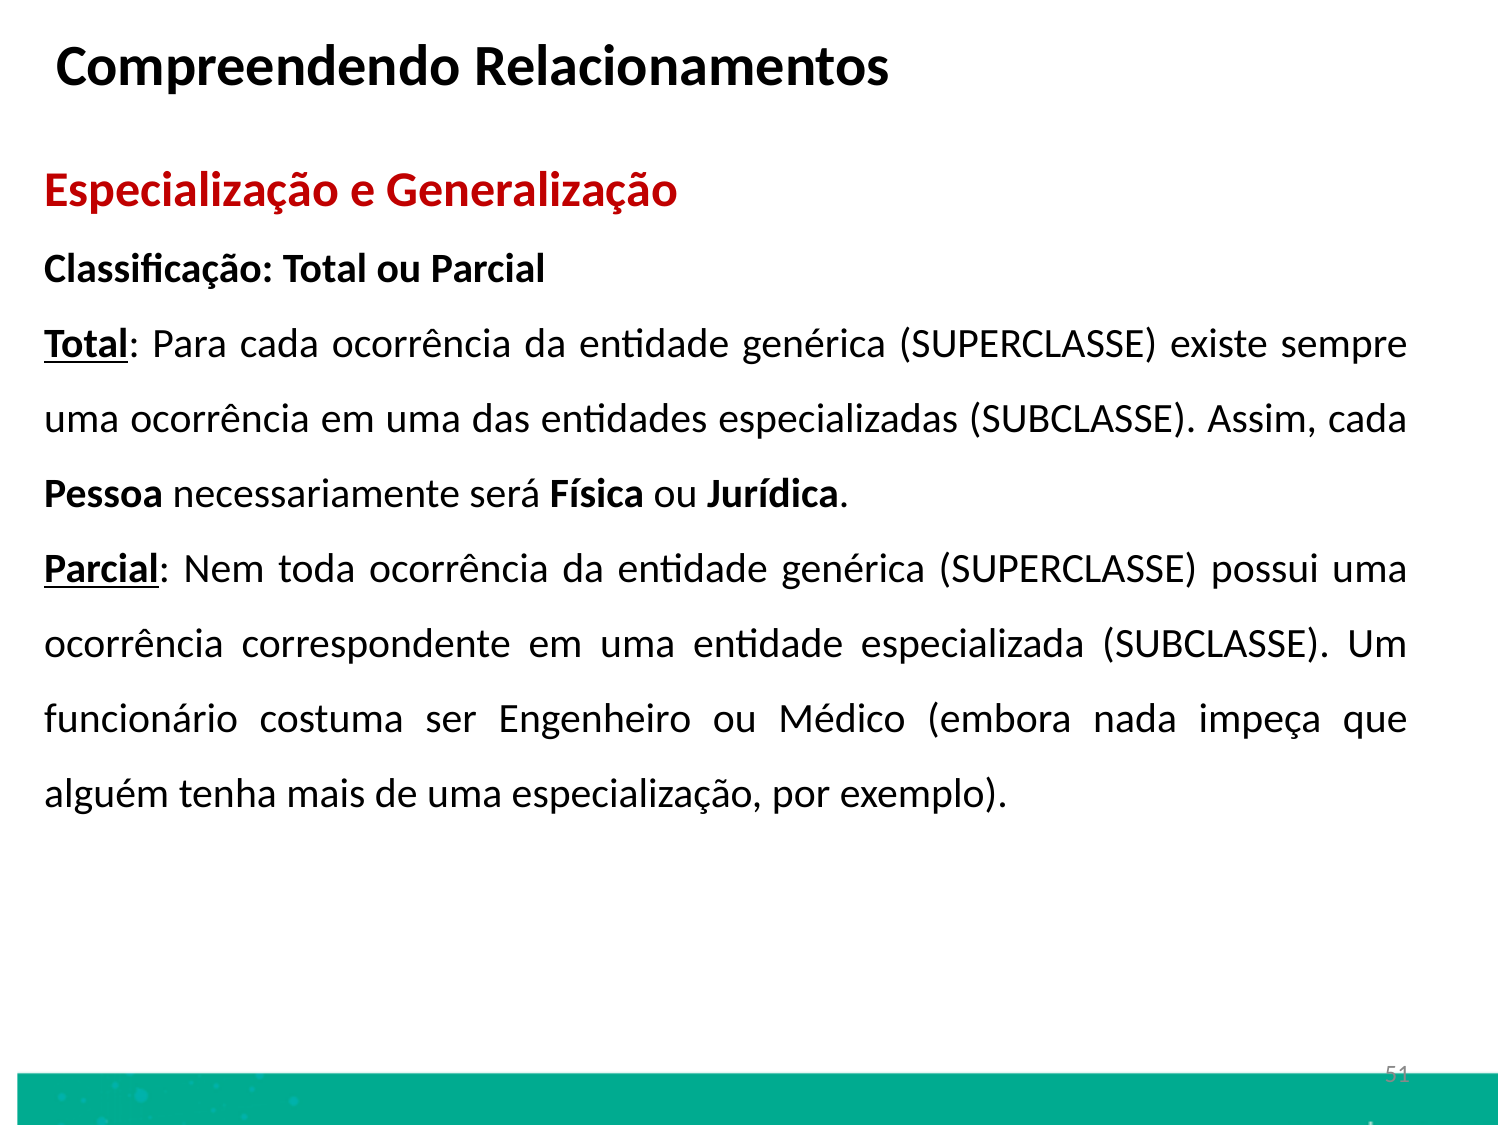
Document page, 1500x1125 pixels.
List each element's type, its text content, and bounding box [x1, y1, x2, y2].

text_box Compreendendo Relacionamentos [41, 22, 1392, 102]
picture [2, 0, 1498, 1125]
slide_number 51 [1074, 1042, 1425, 1103]
text_box Especialização e Generalização Classificação: Total ou Parcial Total: Para cada ocorrência da entidade genérica (SUPERCLASSE) existe sempre uma ocorrência em uma das entidades especializadas (SUBCLASSE). Assim, cada Pessoa necessariamente será Física ou Jurídica. Parcial: Nem toda ocorrência da entidade genérica (SUPERCLASSE) possui uma ocorrência correspondente em uma entidade especializada (SUBCLASSE). Um funcionário costuma ser Engenheiro ou Médico (embora nada impeça que alguém tenha mais de uma especialização, por exemplo). [29, 148, 1424, 899]
